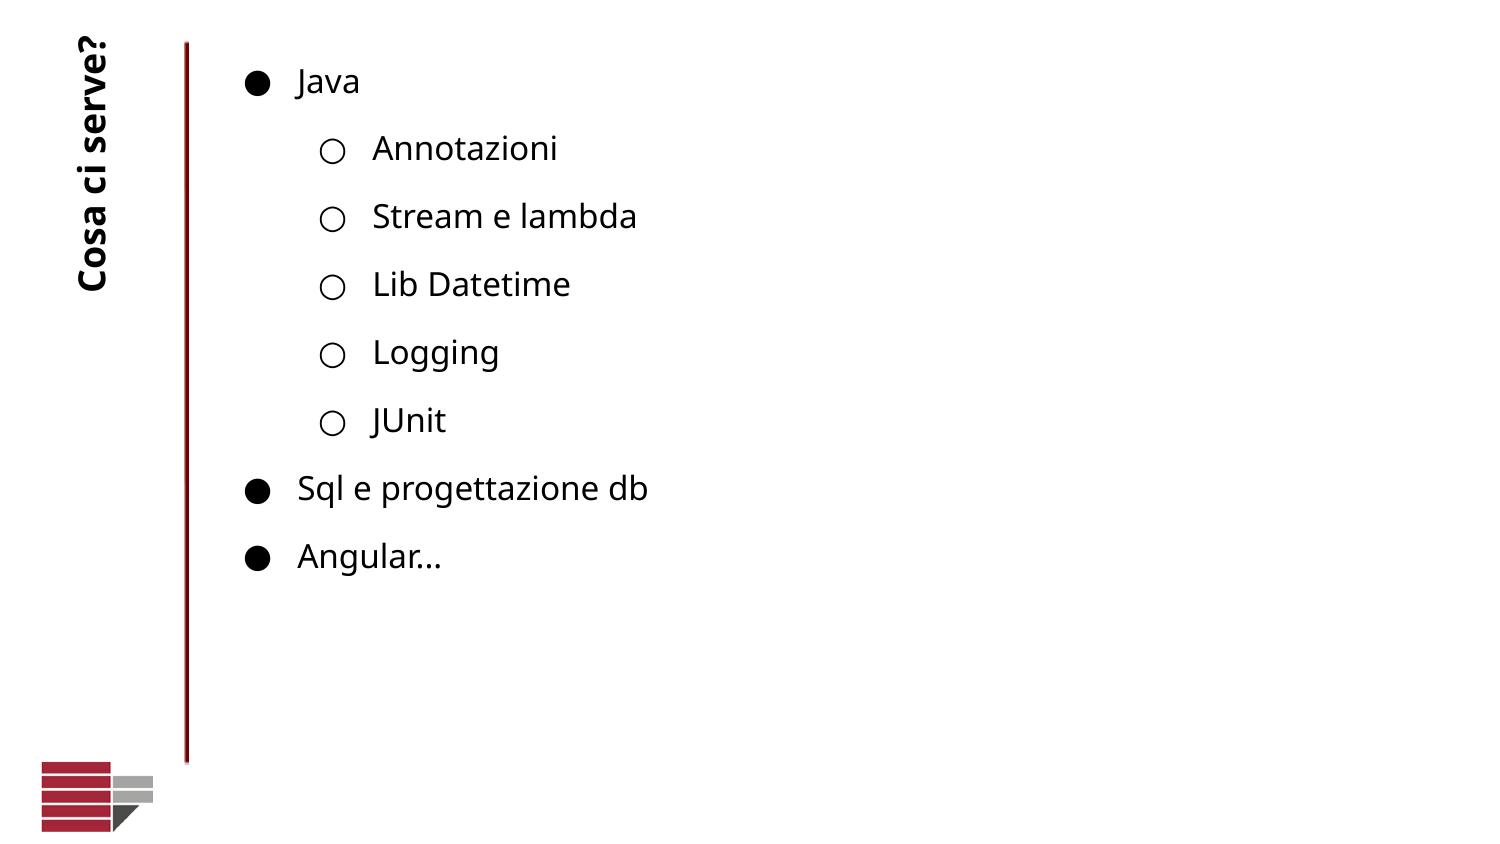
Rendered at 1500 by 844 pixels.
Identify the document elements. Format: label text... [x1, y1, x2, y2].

picture [40, 761, 153, 833]
title Java Annotazioni Stream e lambda Lib Datetime Logging JUnit Sql e progettazione db Angular... [207, 19, 1480, 777]
title Cosa ci serve? [10, 20, 172, 759]
picture [184, 39, 189, 765]
